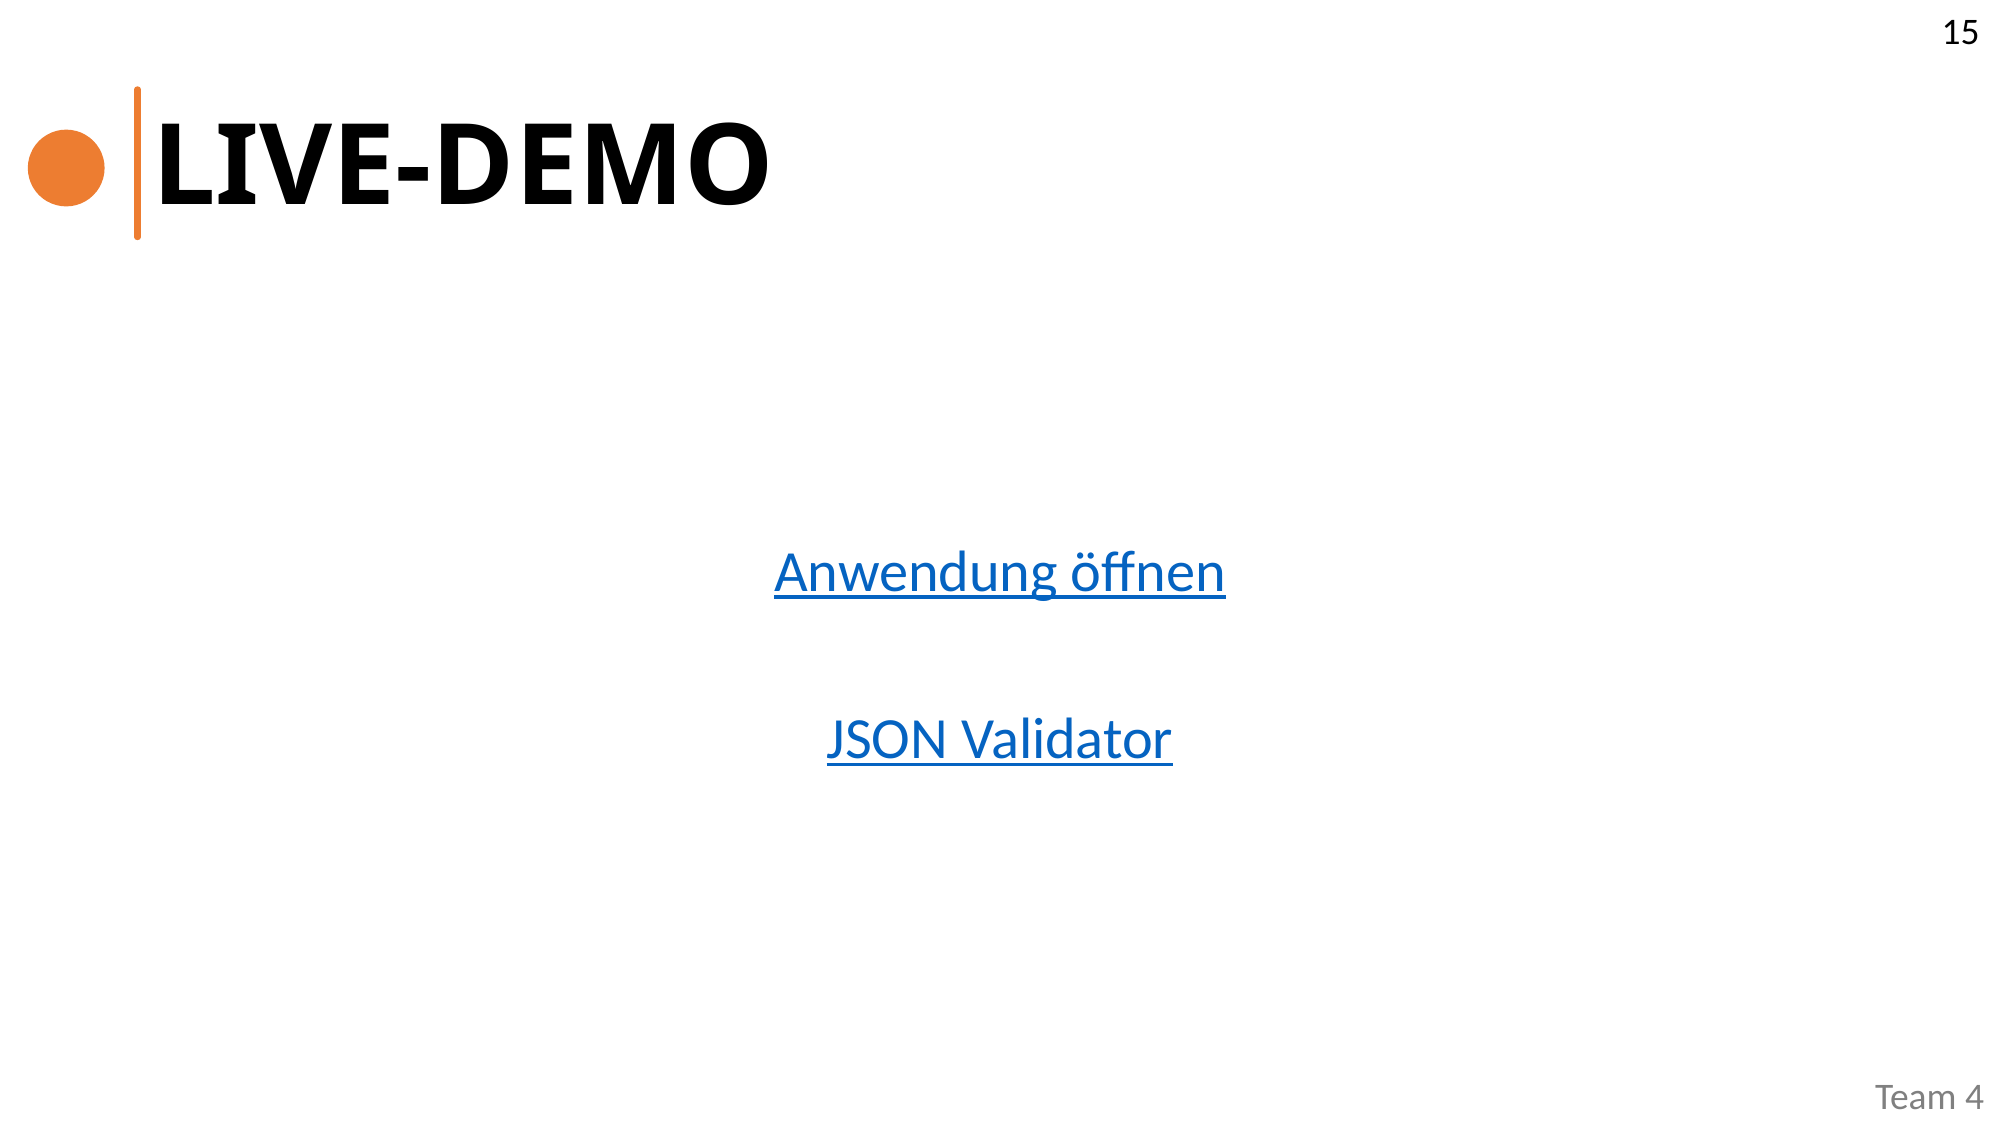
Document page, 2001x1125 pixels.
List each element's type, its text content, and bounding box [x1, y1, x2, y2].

title LIVE-DEMO [137, 59, 1863, 278]
text_box [26, 128, 106, 208]
list Anwendung öffnen JSON Validator [137, 299, 1863, 1014]
text_box 15 [1926, 0, 2000, 60]
text_box Team 4 [1860, 1064, 2000, 1125]
